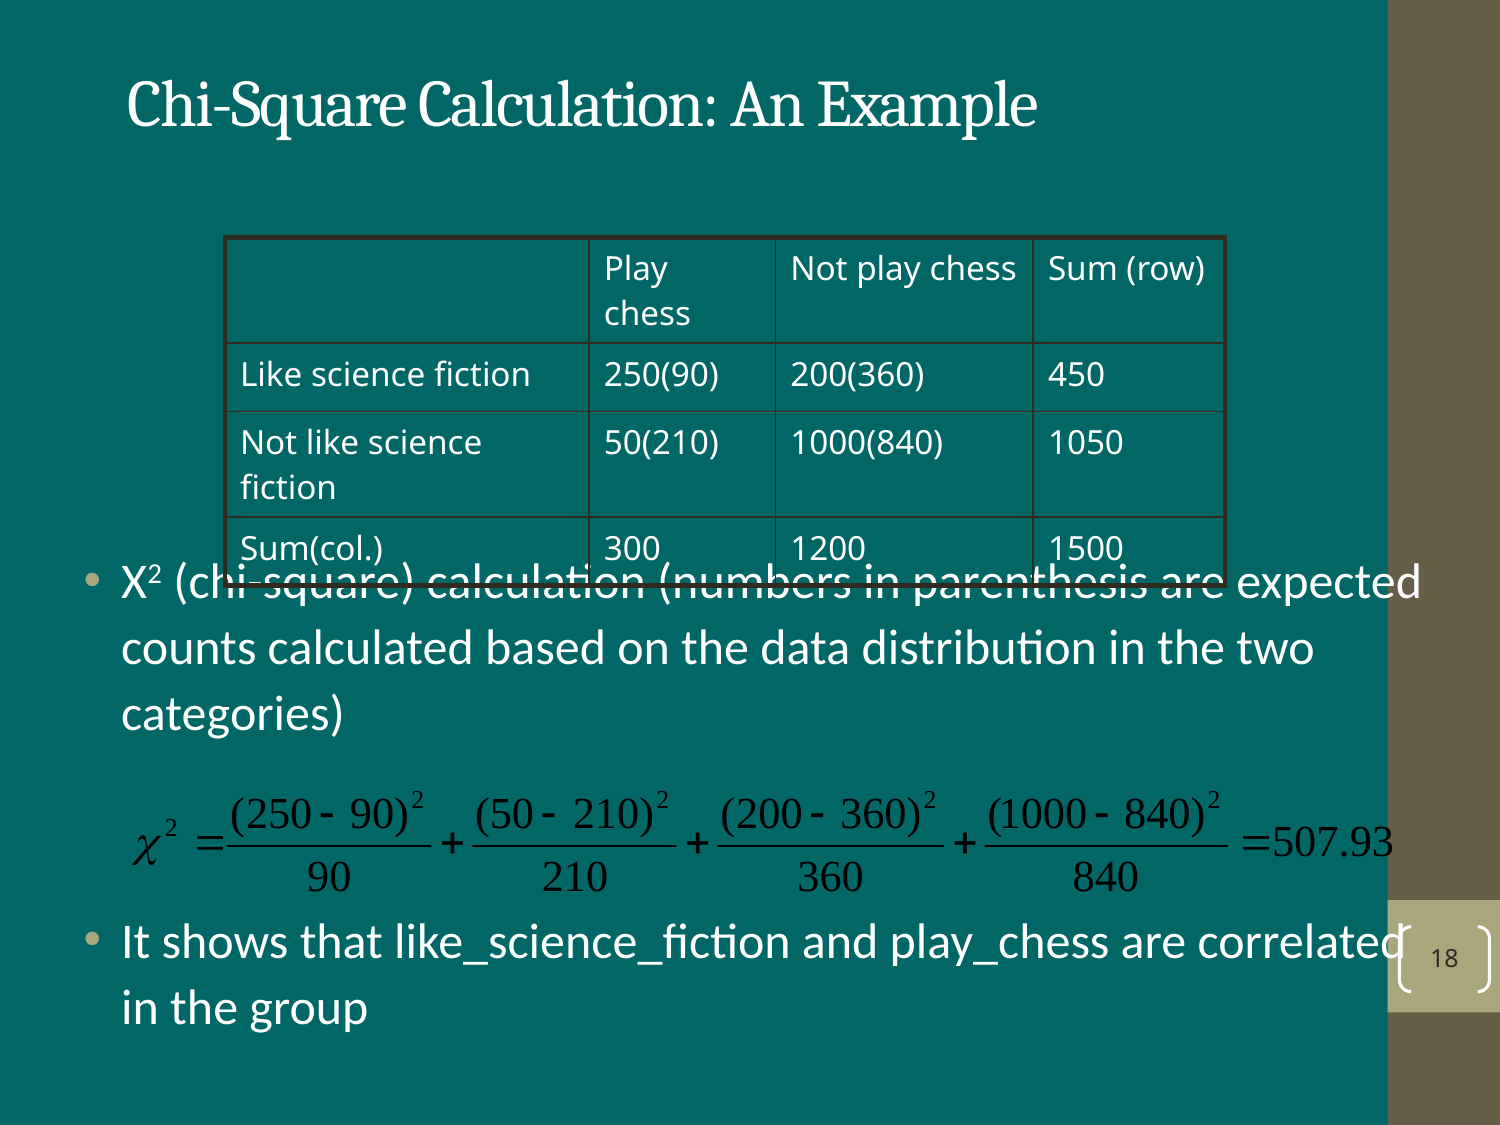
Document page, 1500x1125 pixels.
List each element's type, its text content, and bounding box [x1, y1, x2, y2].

table_header Sum (row) [1034, 240, 1223, 342]
table_cell 1000(840) [776, 412, 1032, 516]
table_cell Sum(col.) [227, 518, 588, 583]
list Χ2 (chi-square) calculation (numbers in parenthesis are expected counts calculated based on the data distribution in the two categories) It shows that like_science_fiction and play_chess are correlated in the group [50, 237, 1450, 1063]
table_cell 250(90) [590, 344, 775, 411]
table_cell 50(210) [590, 412, 775, 516]
table_cell Not like science fiction [227, 412, 588, 516]
table_header [227, 240, 588, 342]
table_cell 450 [1034, 344, 1223, 411]
slide_number 18 [1397, 925, 1492, 994]
table_cell 1200 [776, 518, 1032, 583]
table_header Play chess [590, 240, 775, 342]
table_cell 200(360) [776, 344, 1032, 411]
table_cell 300 [590, 518, 775, 583]
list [124, 778, 1400, 902]
title Chi-Square Calculation: An Example [112, 50, 1391, 150]
table_cell Like science fiction [227, 344, 588, 411]
table_cell 1500 [1034, 518, 1223, 583]
table_cell 1050 [1034, 412, 1223, 516]
table_header Not play chess [776, 240, 1032, 342]
